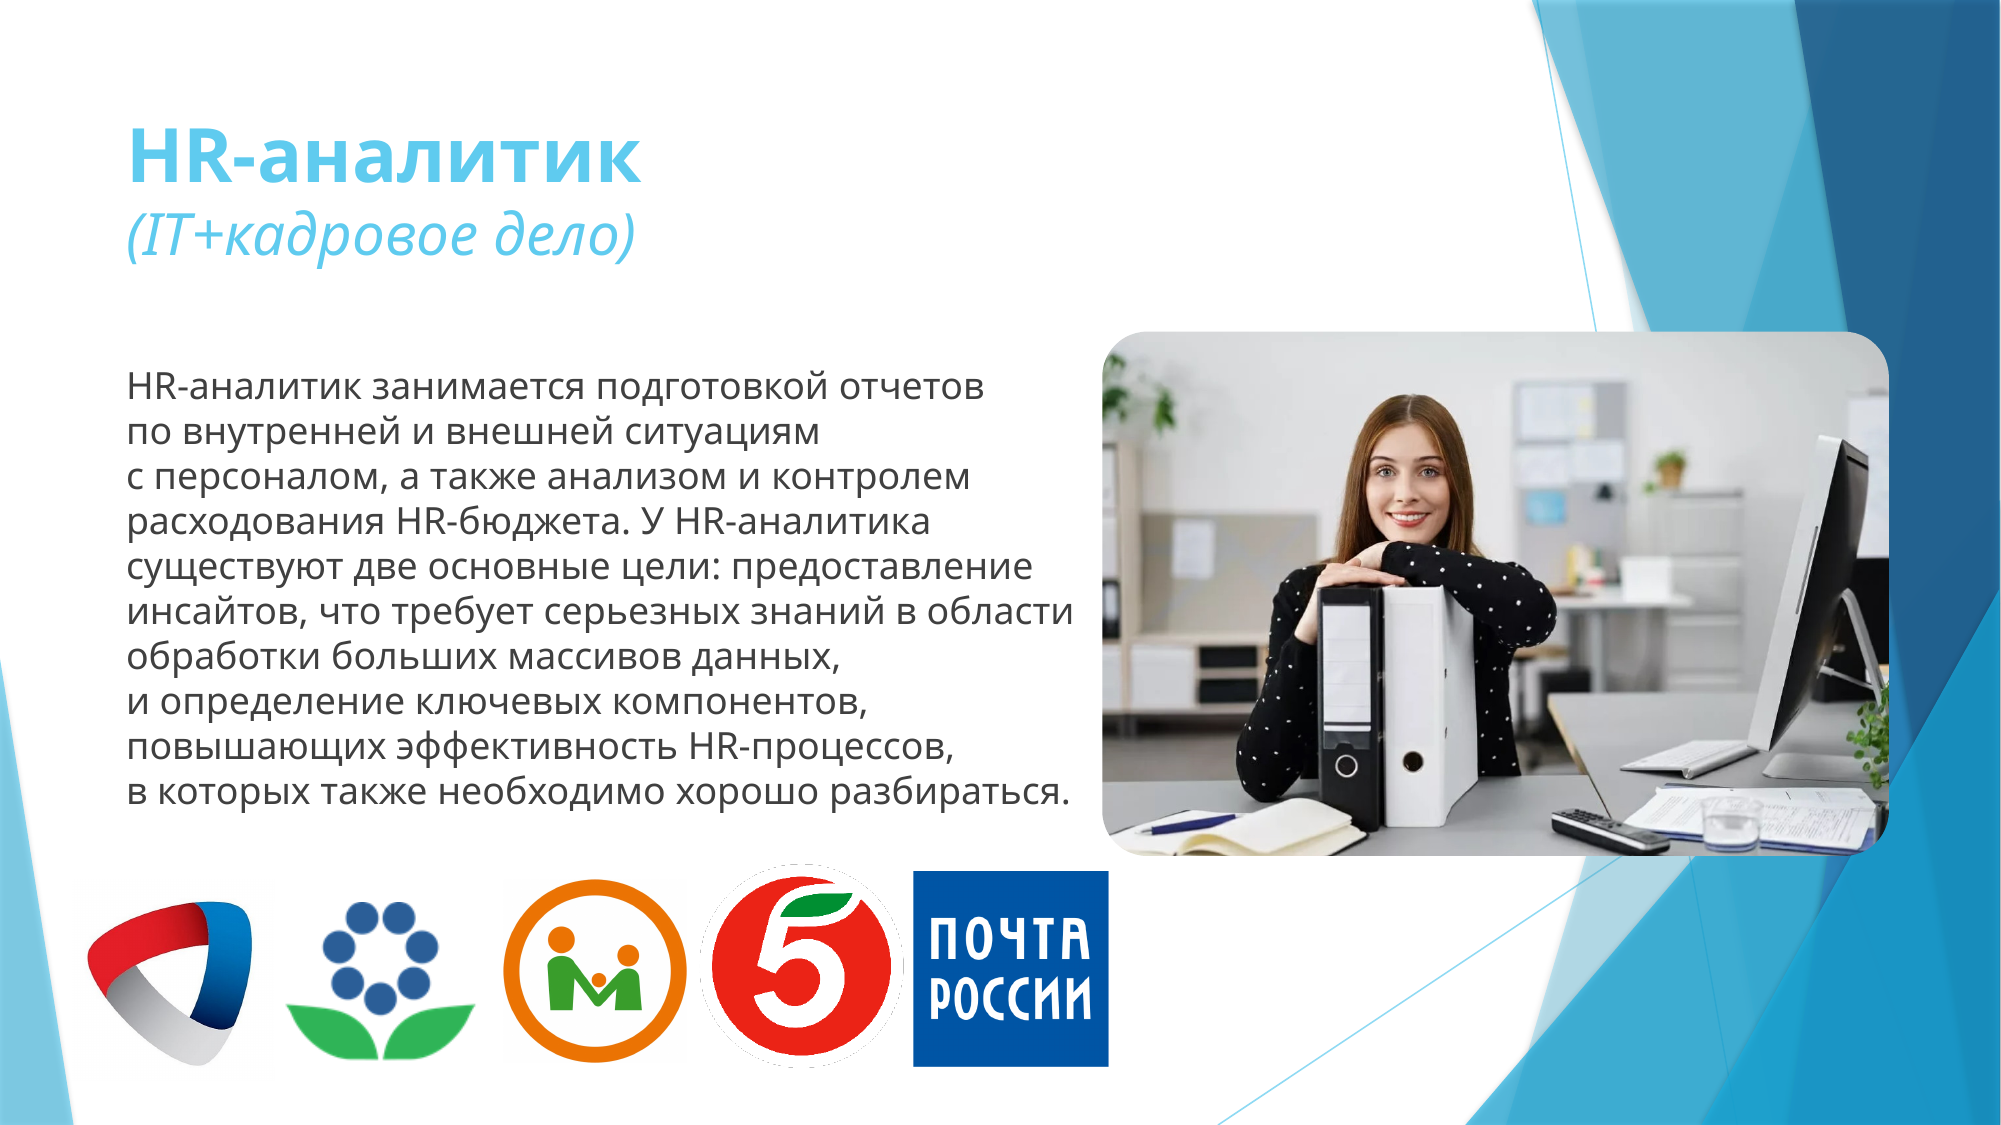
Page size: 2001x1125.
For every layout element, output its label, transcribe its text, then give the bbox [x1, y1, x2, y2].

list HR-аналитик занимается подготовкой отчетов по внутренней и внешней ситуациям с персоналом, а также анализом и контролем расходования HR-бюджета. У HR-аналитика существуют две основные цели: предоставление инсайтов, что требует серьезных знаний в области обработки больших массивов данных, и определение ключевых компонентов, повышающих эффективность HR-процессов, в которых также необходимо хорошо разбираться. [111, 354, 1103, 906]
picture [503, 859, 1115, 1075]
picture [1101, 331, 1890, 857]
title HR-аналитик (IT+кадровое дело) [111, 99, 1522, 317]
text_box [975, 537, 1025, 588]
picture [72, 878, 492, 1082]
